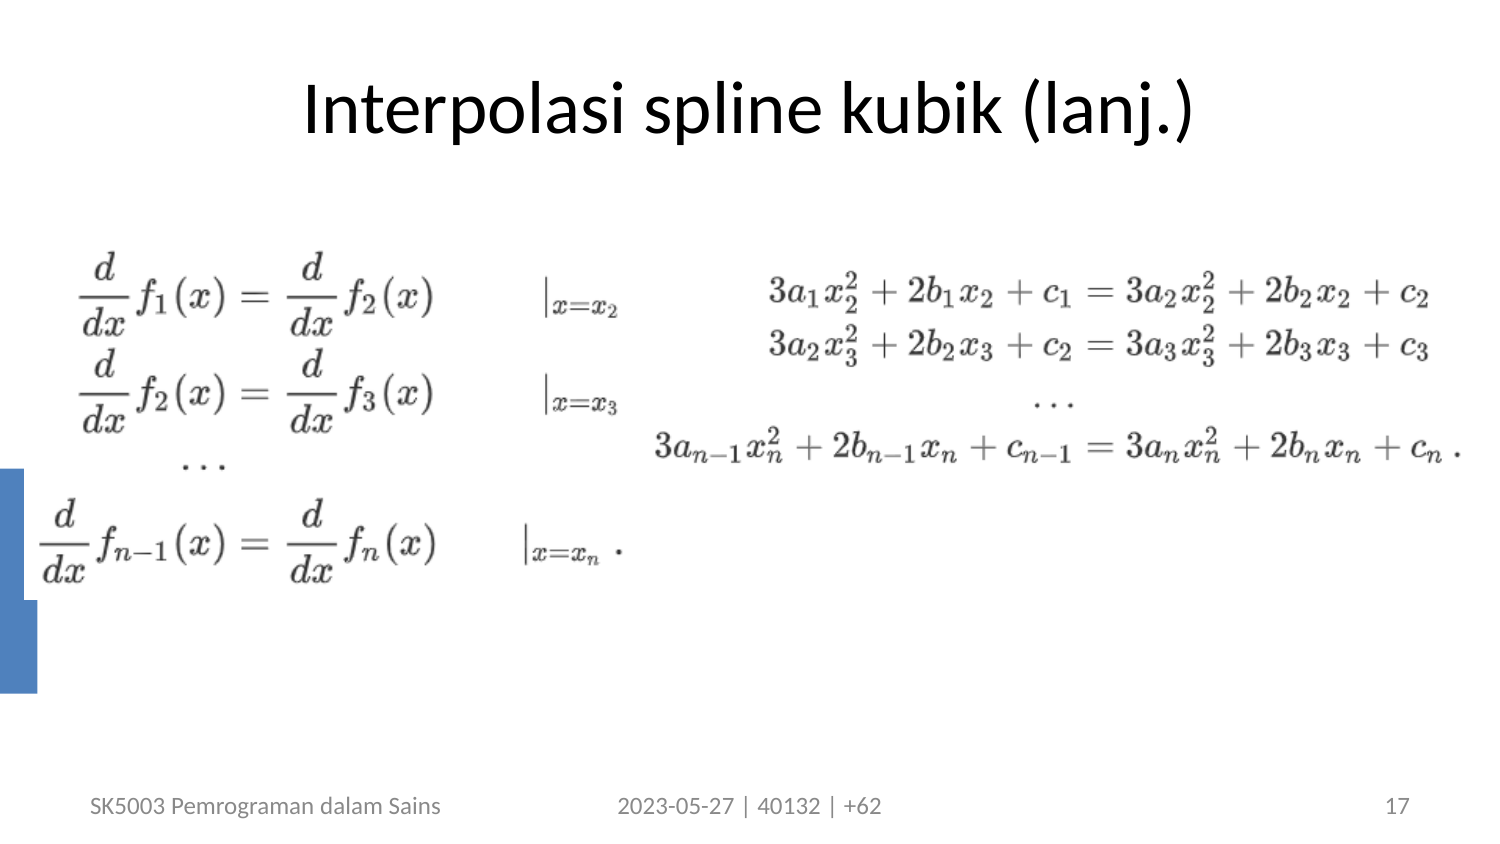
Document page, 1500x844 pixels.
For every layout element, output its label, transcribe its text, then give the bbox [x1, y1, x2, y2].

picture [24, 235, 638, 600]
slide_number 17 [1074, 782, 1425, 827]
title Interpolasi spline kubik (lanj.) [74, 33, 1426, 175]
picture [640, 261, 1469, 476]
footer 2023-05-27 | 40132 | +62 [512, 782, 988, 827]
slide_number SK5003 Pemrograman dalam Sains [75, 782, 463, 827]
